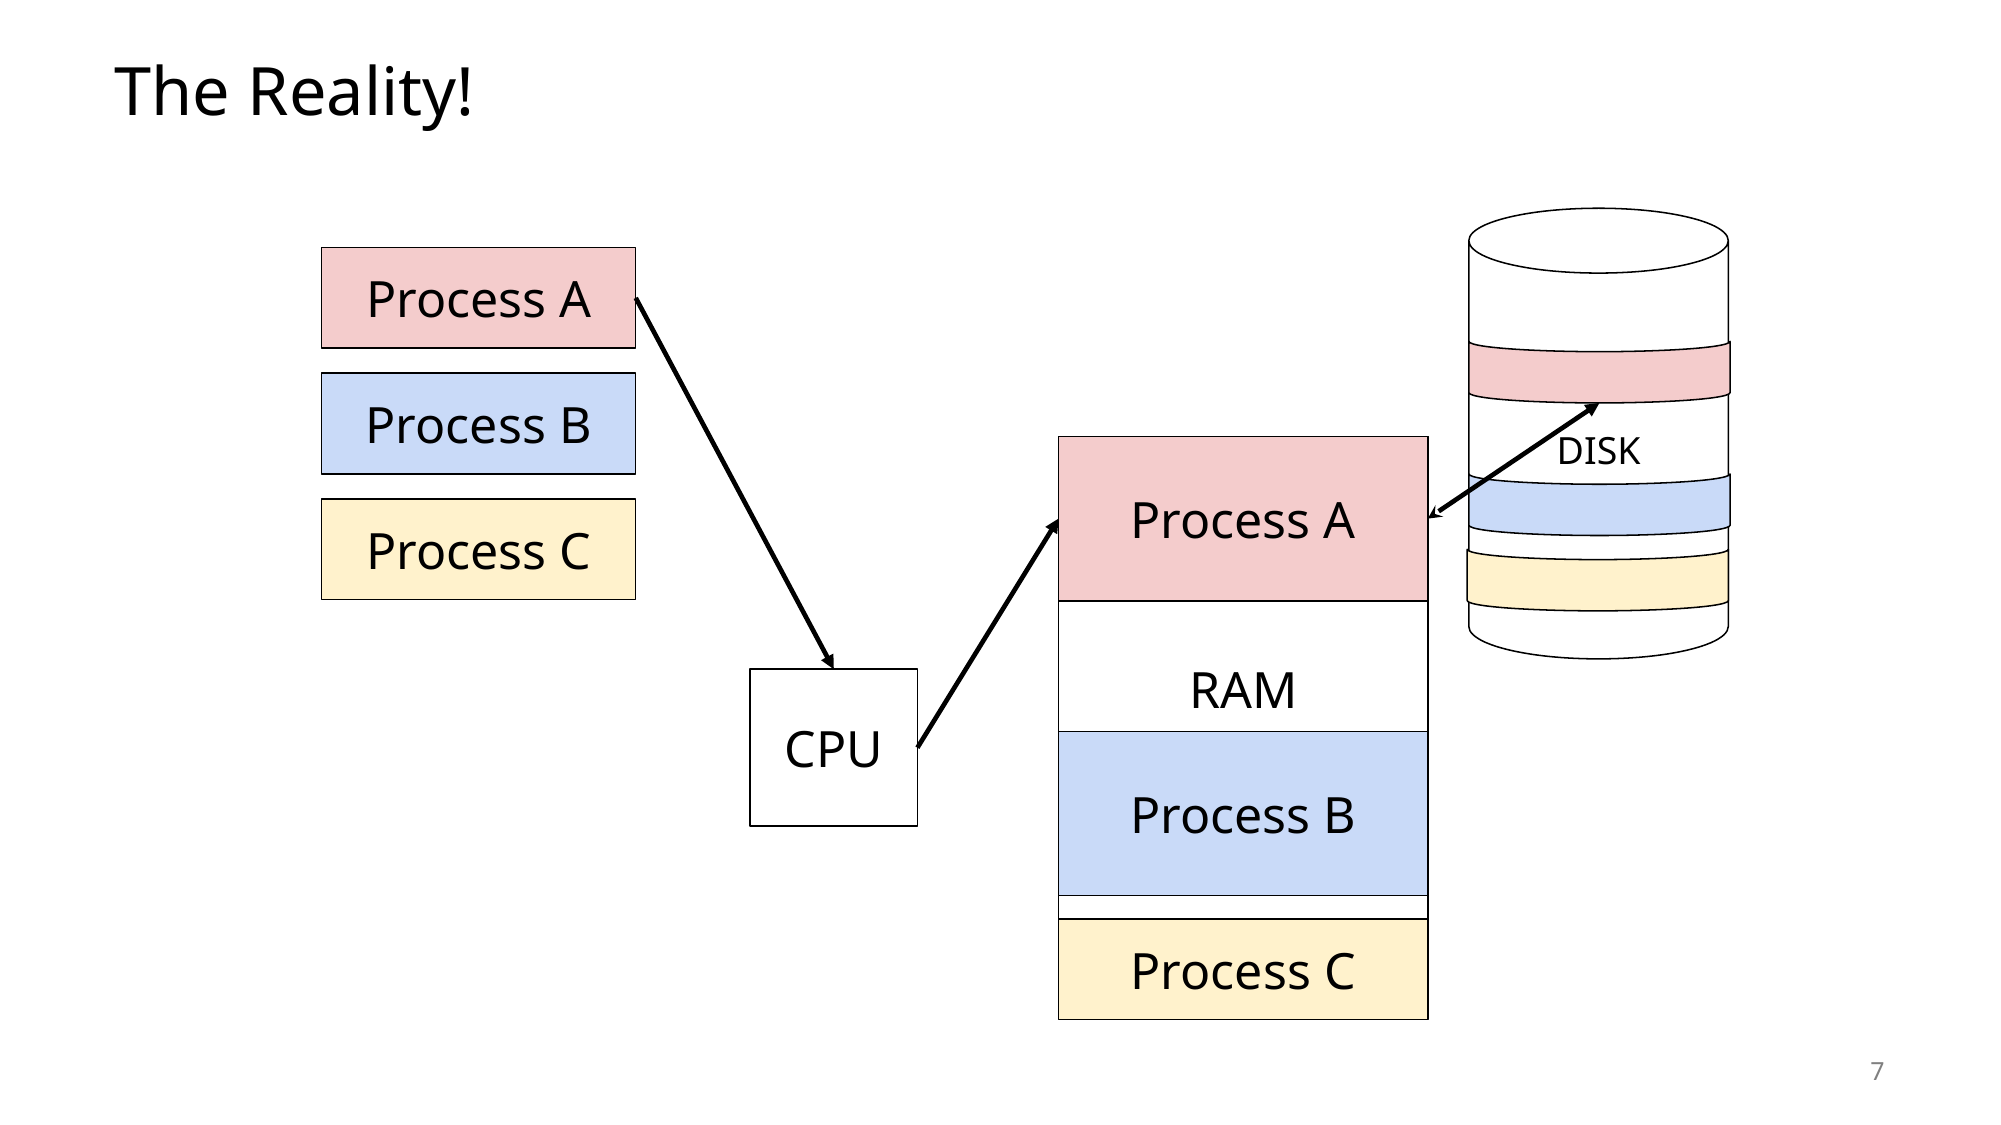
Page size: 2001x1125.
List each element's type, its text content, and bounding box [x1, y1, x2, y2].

text_box RAM [1059, 601, 1428, 731]
text_box DISK [1600, 395, 1729, 484]
text_box Process B [1058, 731, 1428, 896]
text_box Process C [1058, 918, 1428, 1020]
text_box Process B [321, 373, 635, 474]
text_box DISK [1468, 526, 1729, 559]
text_box [1468, 473, 1731, 536]
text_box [1427, 402, 1600, 519]
text_box Process C [321, 498, 635, 600]
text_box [635, 297, 834, 670]
text_box DISK [1468, 208, 1729, 351]
title The Reality! [99, 37, 1900, 150]
text_box VP 3 [1468, 208, 1729, 273]
text_box DISK [1468, 393, 1523, 402]
text_box [1467, 549, 1729, 611]
text_box CPU [750, 669, 918, 827]
slide_number 7 [1749, 1042, 1900, 1103]
text_box DISK [1468, 602, 1729, 659]
text_box [1468, 341, 1731, 403]
text_box Process A [321, 247, 636, 349]
text_box Process A [1058, 436, 1428, 601]
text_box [917, 518, 1059, 748]
text_box RAM [1058, 896, 1428, 918]
